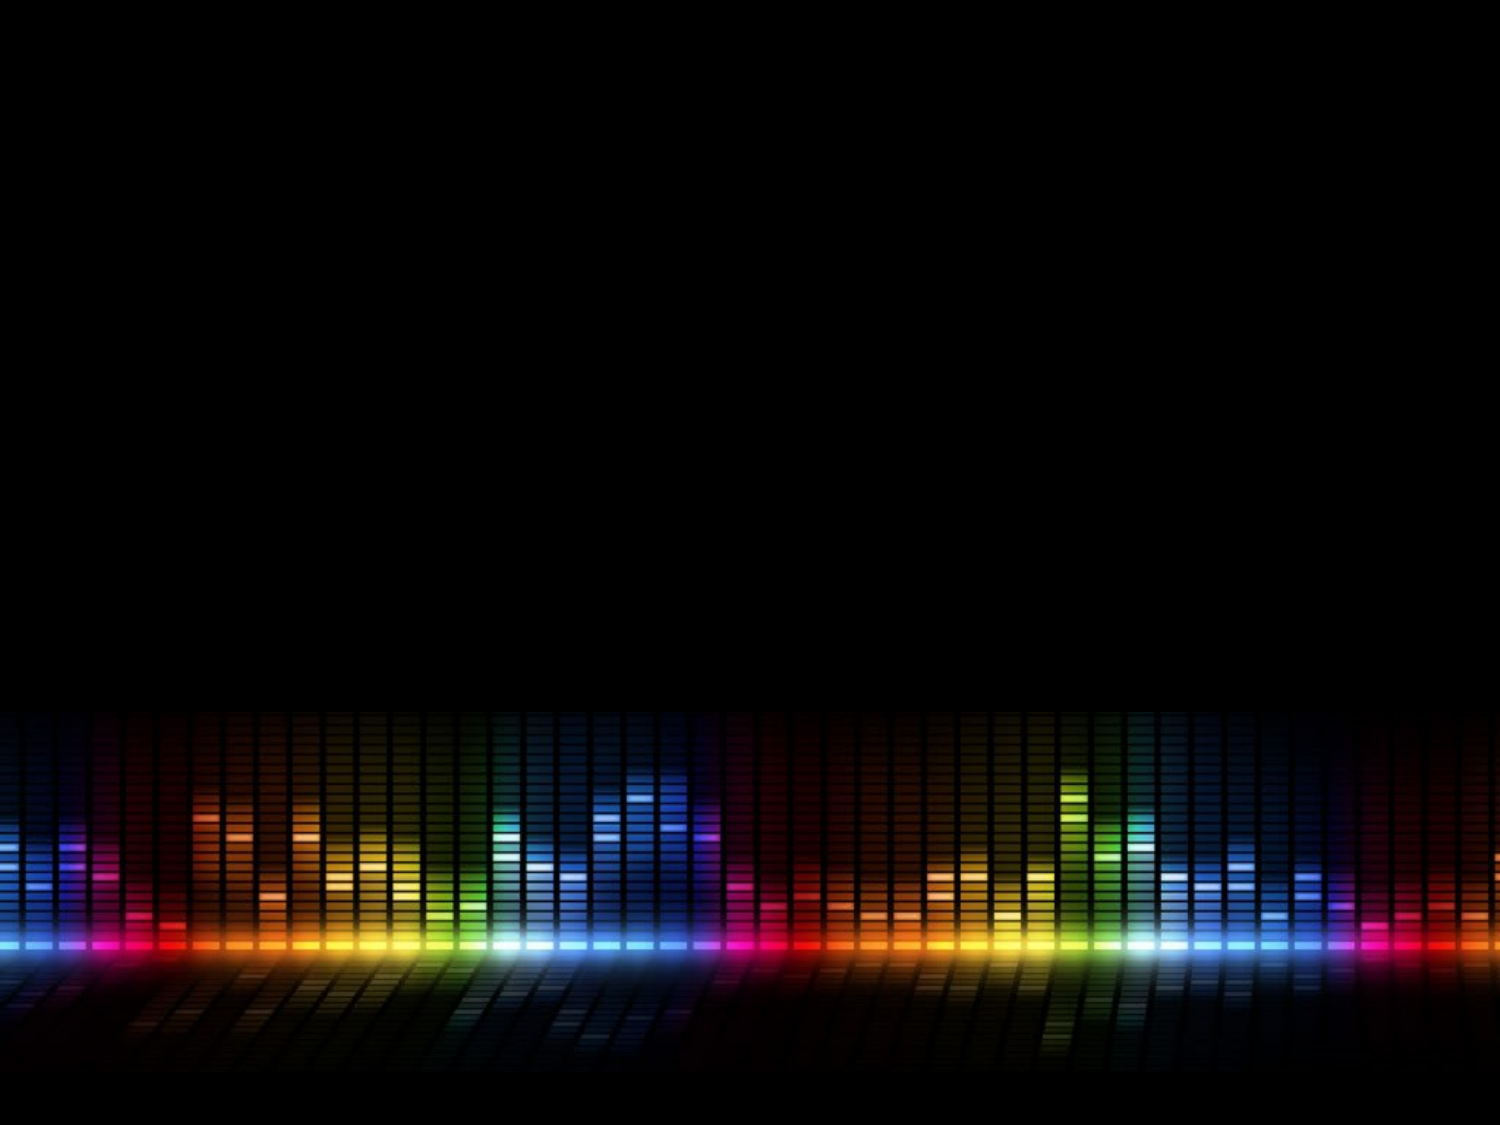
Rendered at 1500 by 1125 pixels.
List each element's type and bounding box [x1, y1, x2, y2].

picture [0, 712, 1500, 1072]
